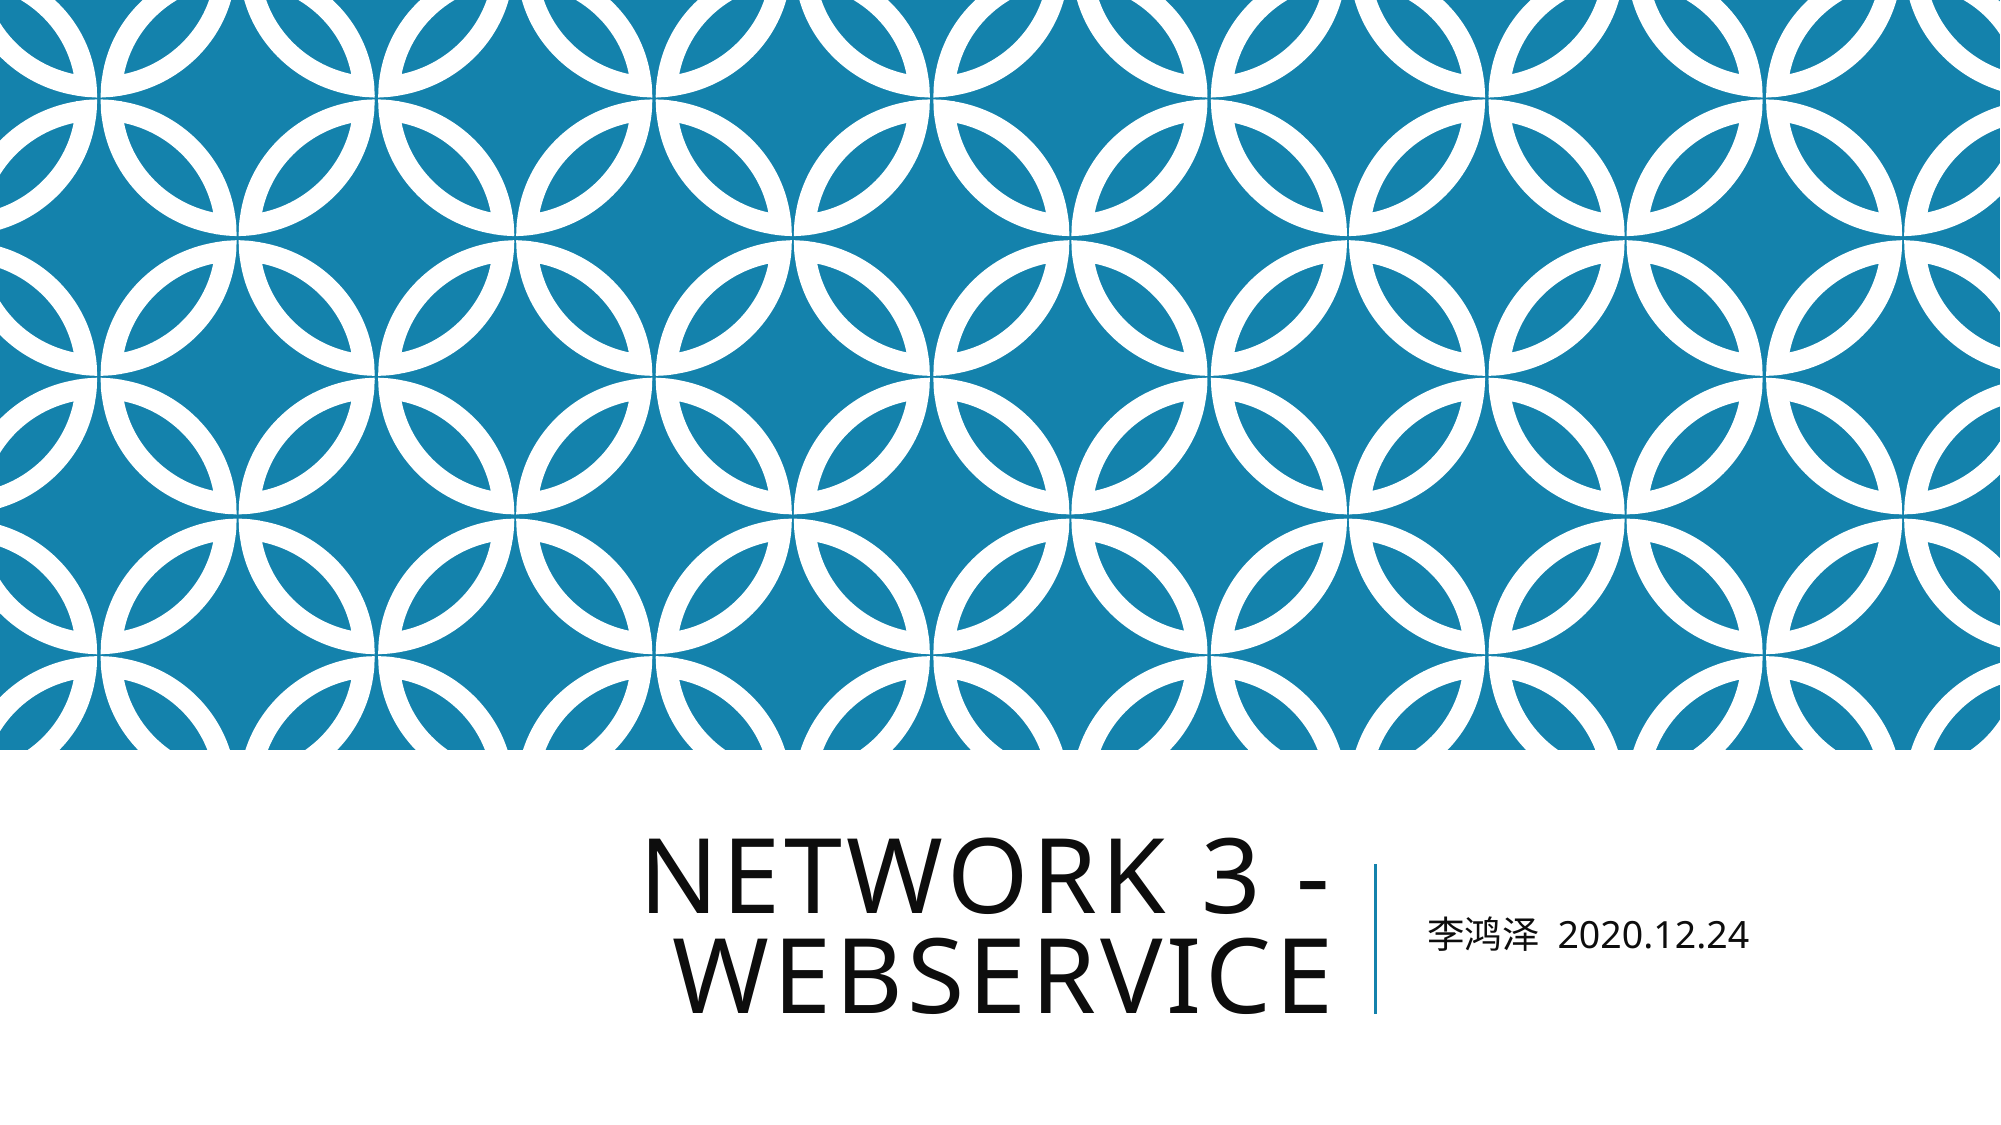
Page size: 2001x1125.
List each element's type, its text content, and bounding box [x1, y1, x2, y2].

subtitle 李鸿泽 2020.12.24 [1412, 813, 1938, 1054]
title Network 3 - webservice [75, 813, 1350, 1054]
